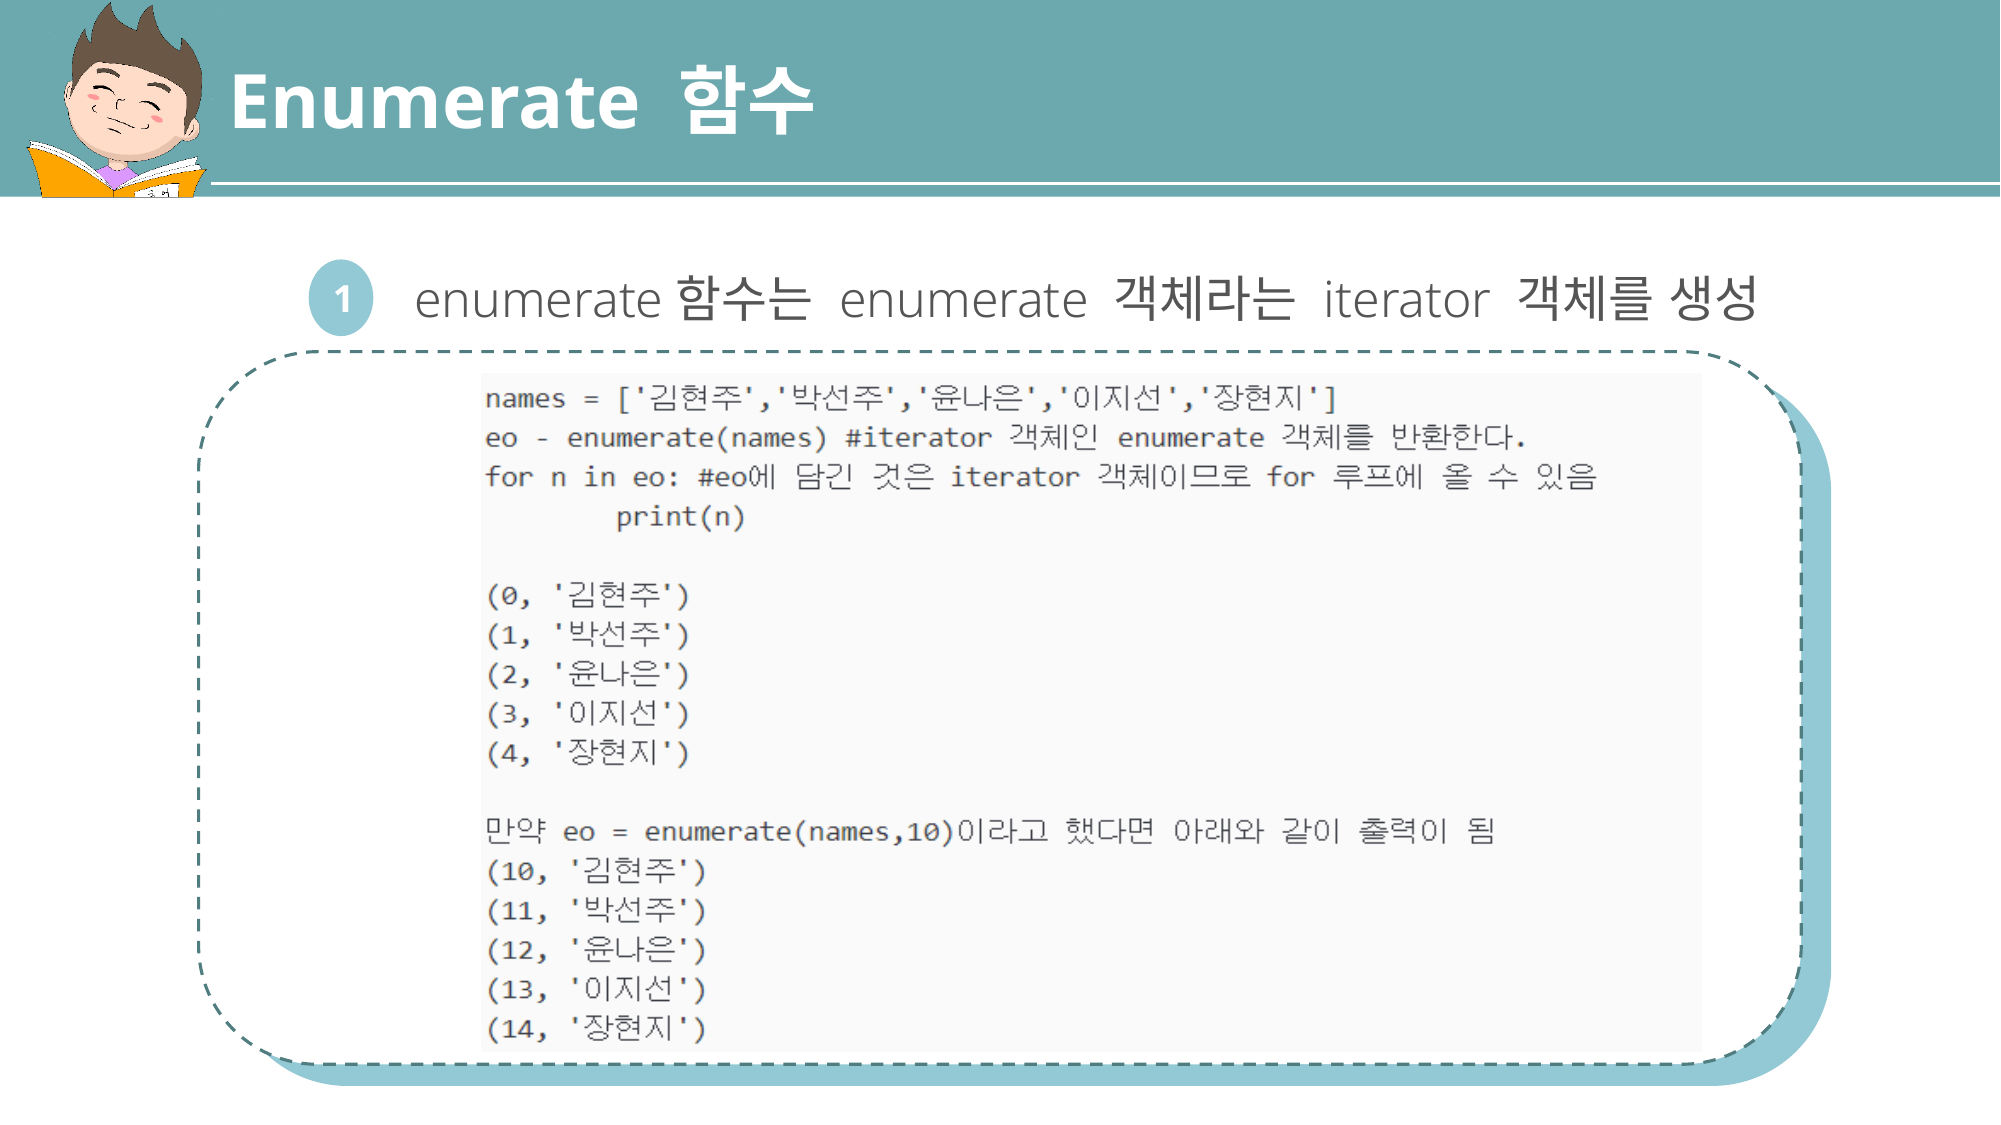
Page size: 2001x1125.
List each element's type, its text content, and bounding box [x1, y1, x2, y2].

text_box enumerate함수는 enumerate 객체라는 iterator 객체를 생성 [399, 260, 1779, 336]
picture [22, 0, 224, 200]
text_box [263, 384, 1833, 1087]
picture [481, 373, 1702, 1053]
text_box Enumerate 함수 [213, 45, 832, 151]
text_box 1 [307, 258, 375, 338]
text_box [197, 350, 1803, 1066]
